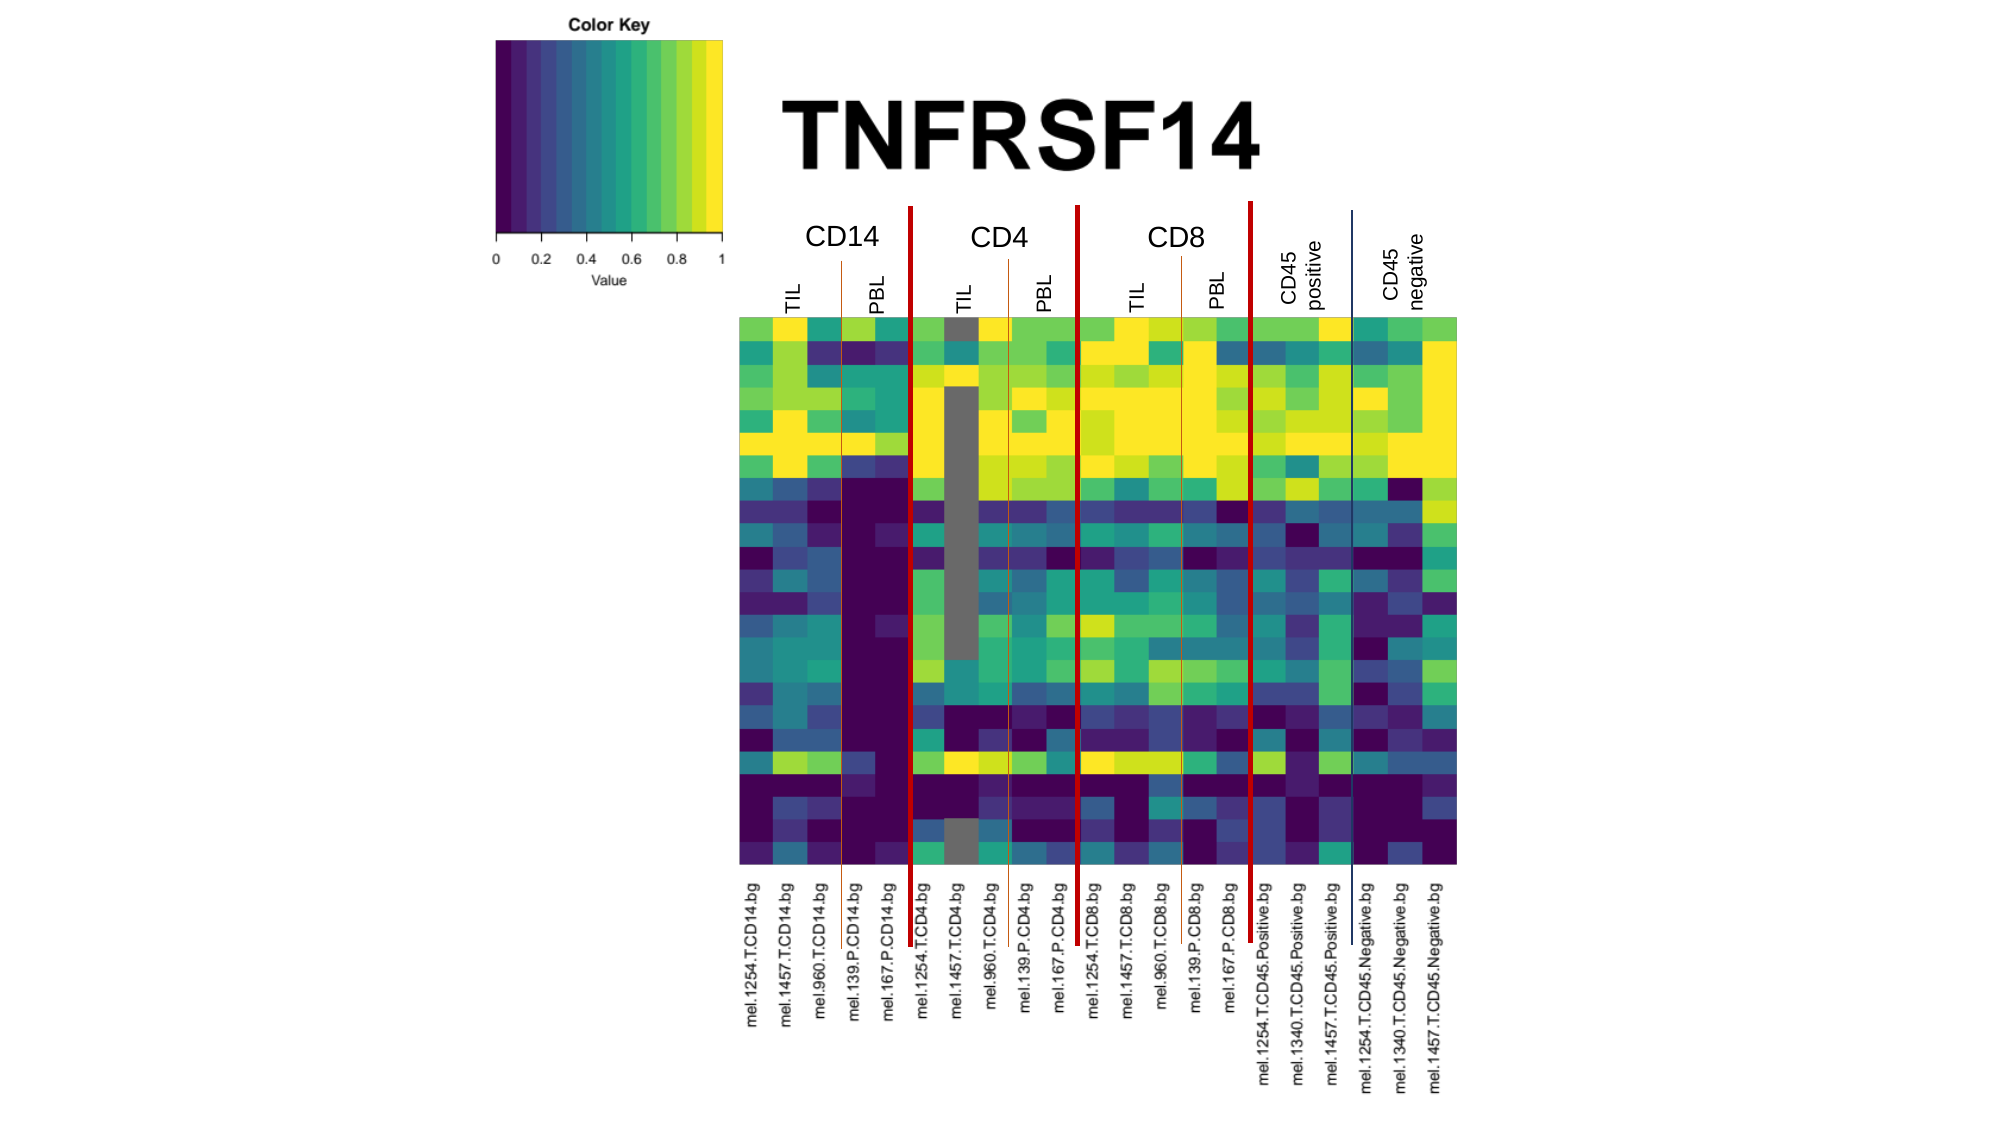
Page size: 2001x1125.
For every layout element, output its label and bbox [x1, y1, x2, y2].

list [428, 7, 1567, 1125]
